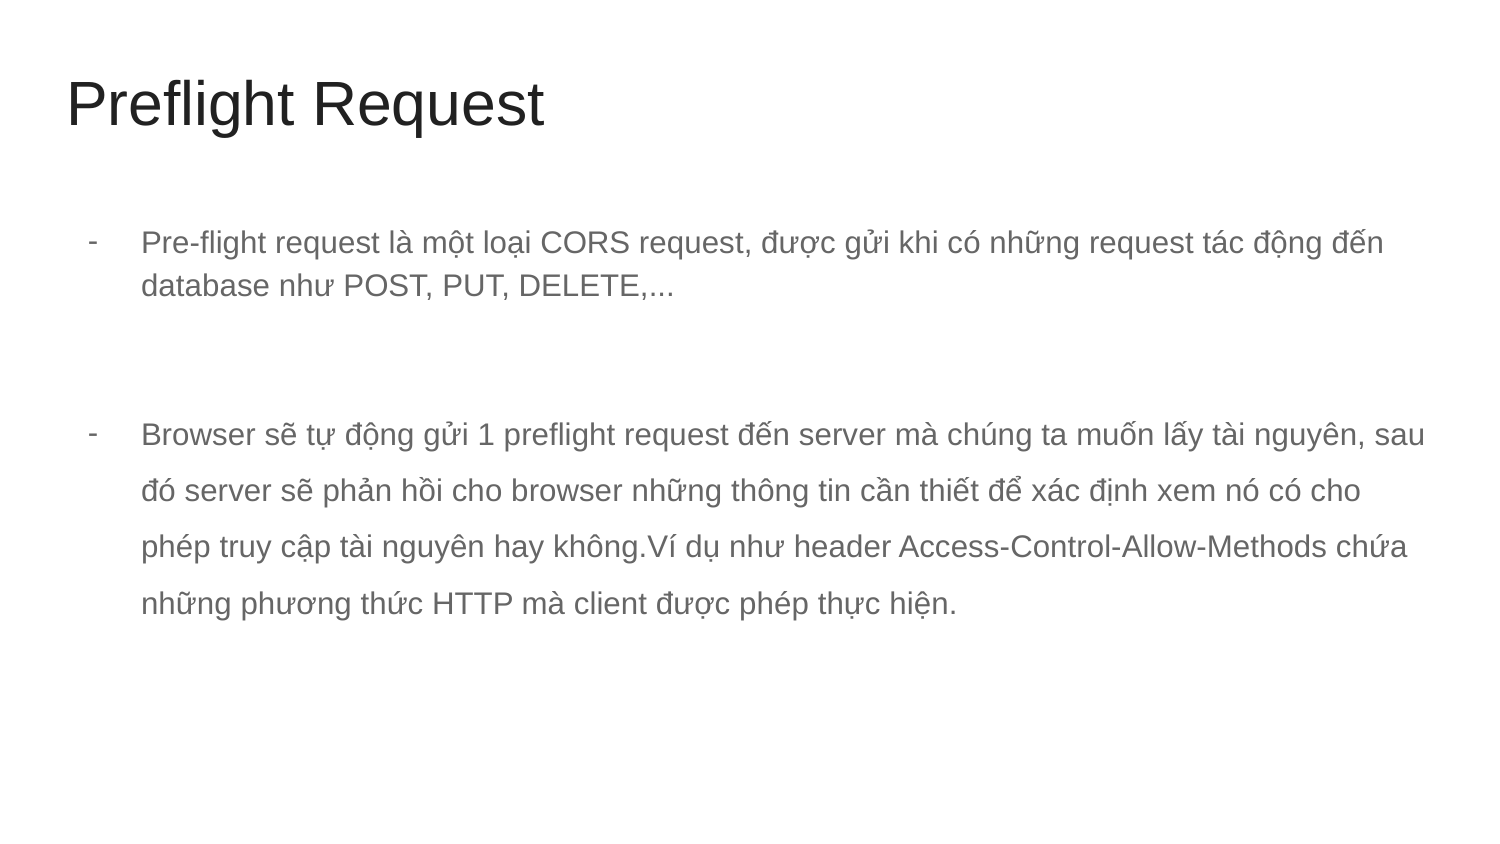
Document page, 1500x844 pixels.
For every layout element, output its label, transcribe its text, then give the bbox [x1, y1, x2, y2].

title Preflight Request [51, 48, 1449, 180]
list Pre-flight request là một loại CORS request, được gửi khi có những request tác động đến database như POST, PUT, DELETE,... Browser sẽ tự động gửi 1 preflight request đến server mà chúng ta muốn lấy tài nguyên, sau đó server sẽ phản hồi cho browser những thông tin cần thiết để xác định xem nó có cho phép truy cập tài nguyên hay không.Ví dụ như header Access-Control-Allow-Methods chứa những phương thức HTTP mà client được phép thực hiện. [51, 201, 1449, 750]
